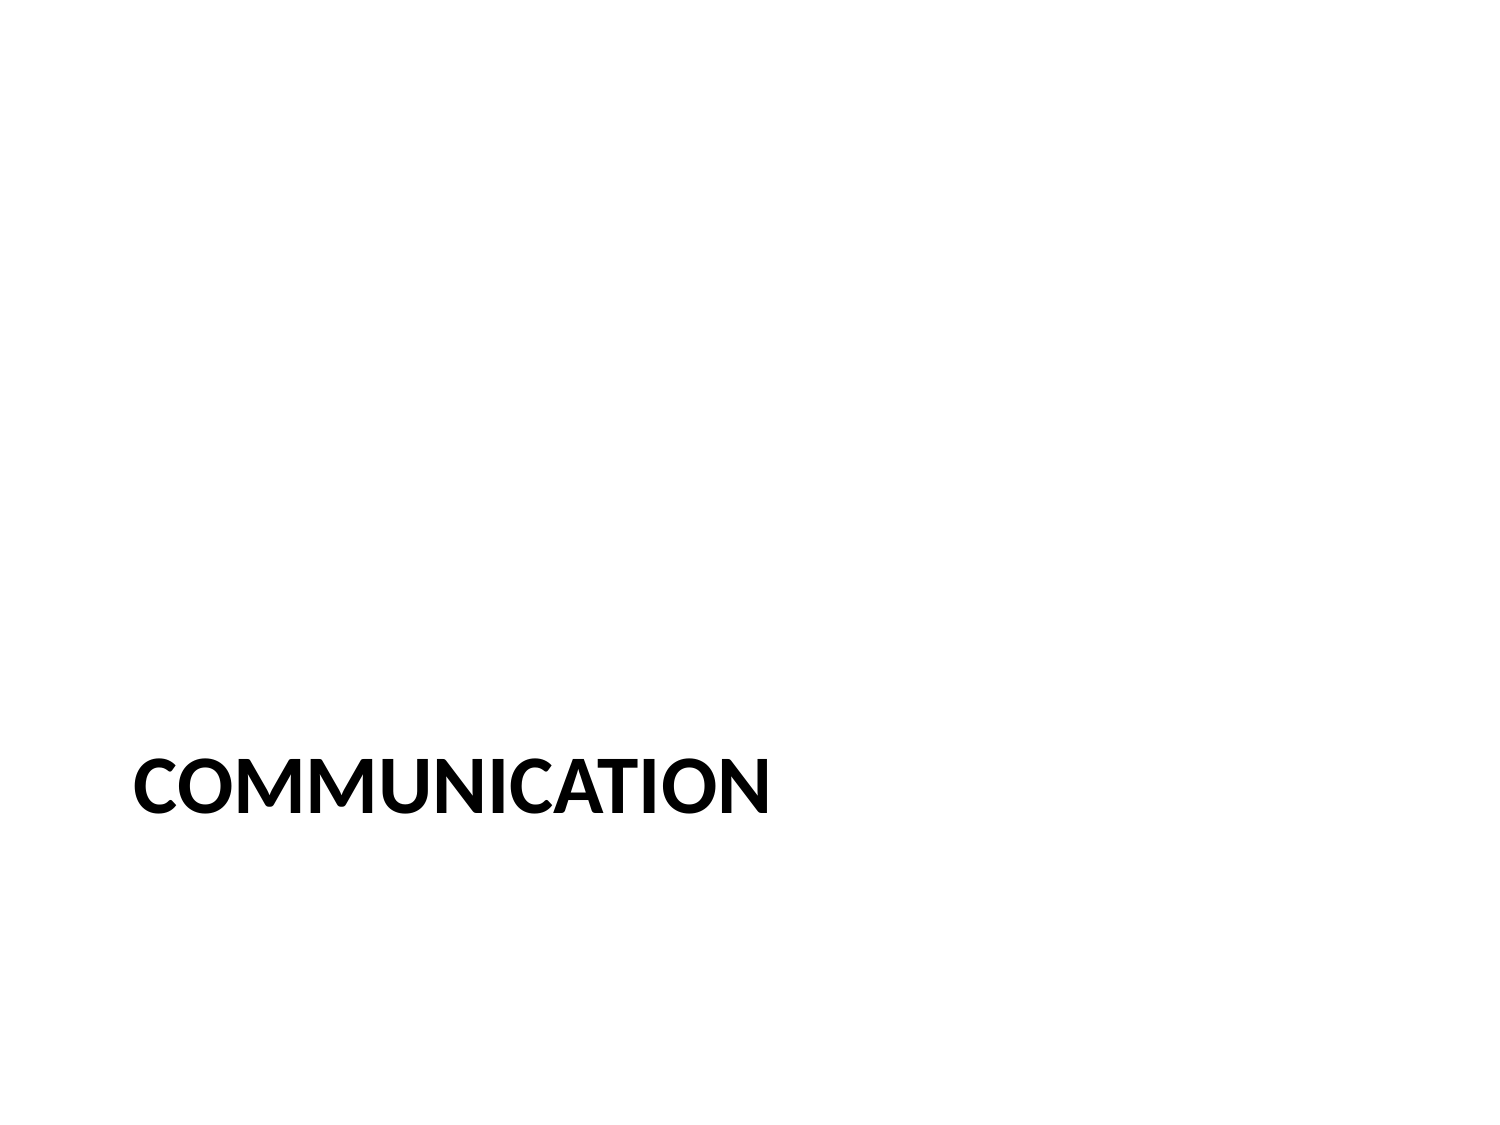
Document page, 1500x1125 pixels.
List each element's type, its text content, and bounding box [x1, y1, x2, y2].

title Communication [118, 722, 1394, 947]
